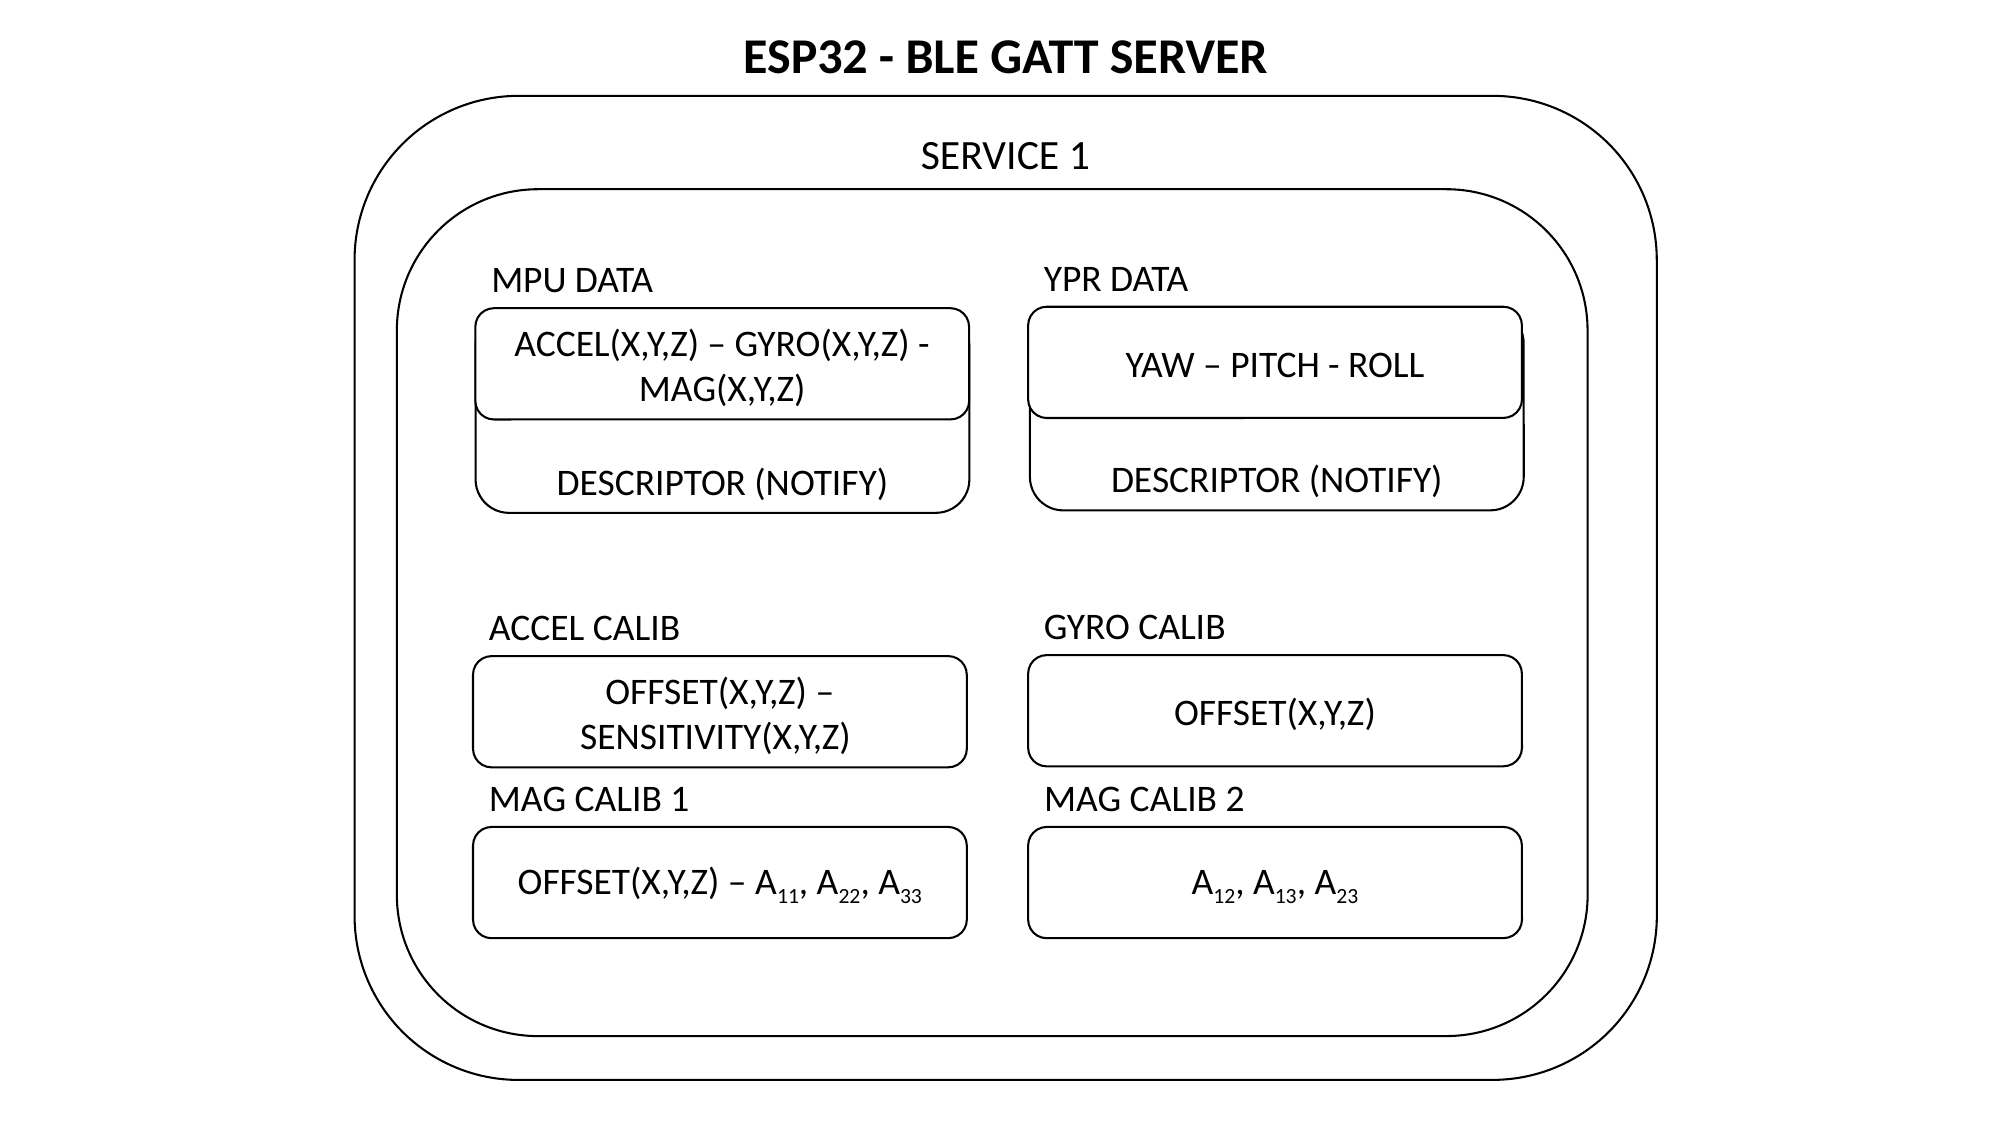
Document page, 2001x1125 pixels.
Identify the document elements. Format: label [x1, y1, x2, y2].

text_box [354, 15, 1657, 1080]
